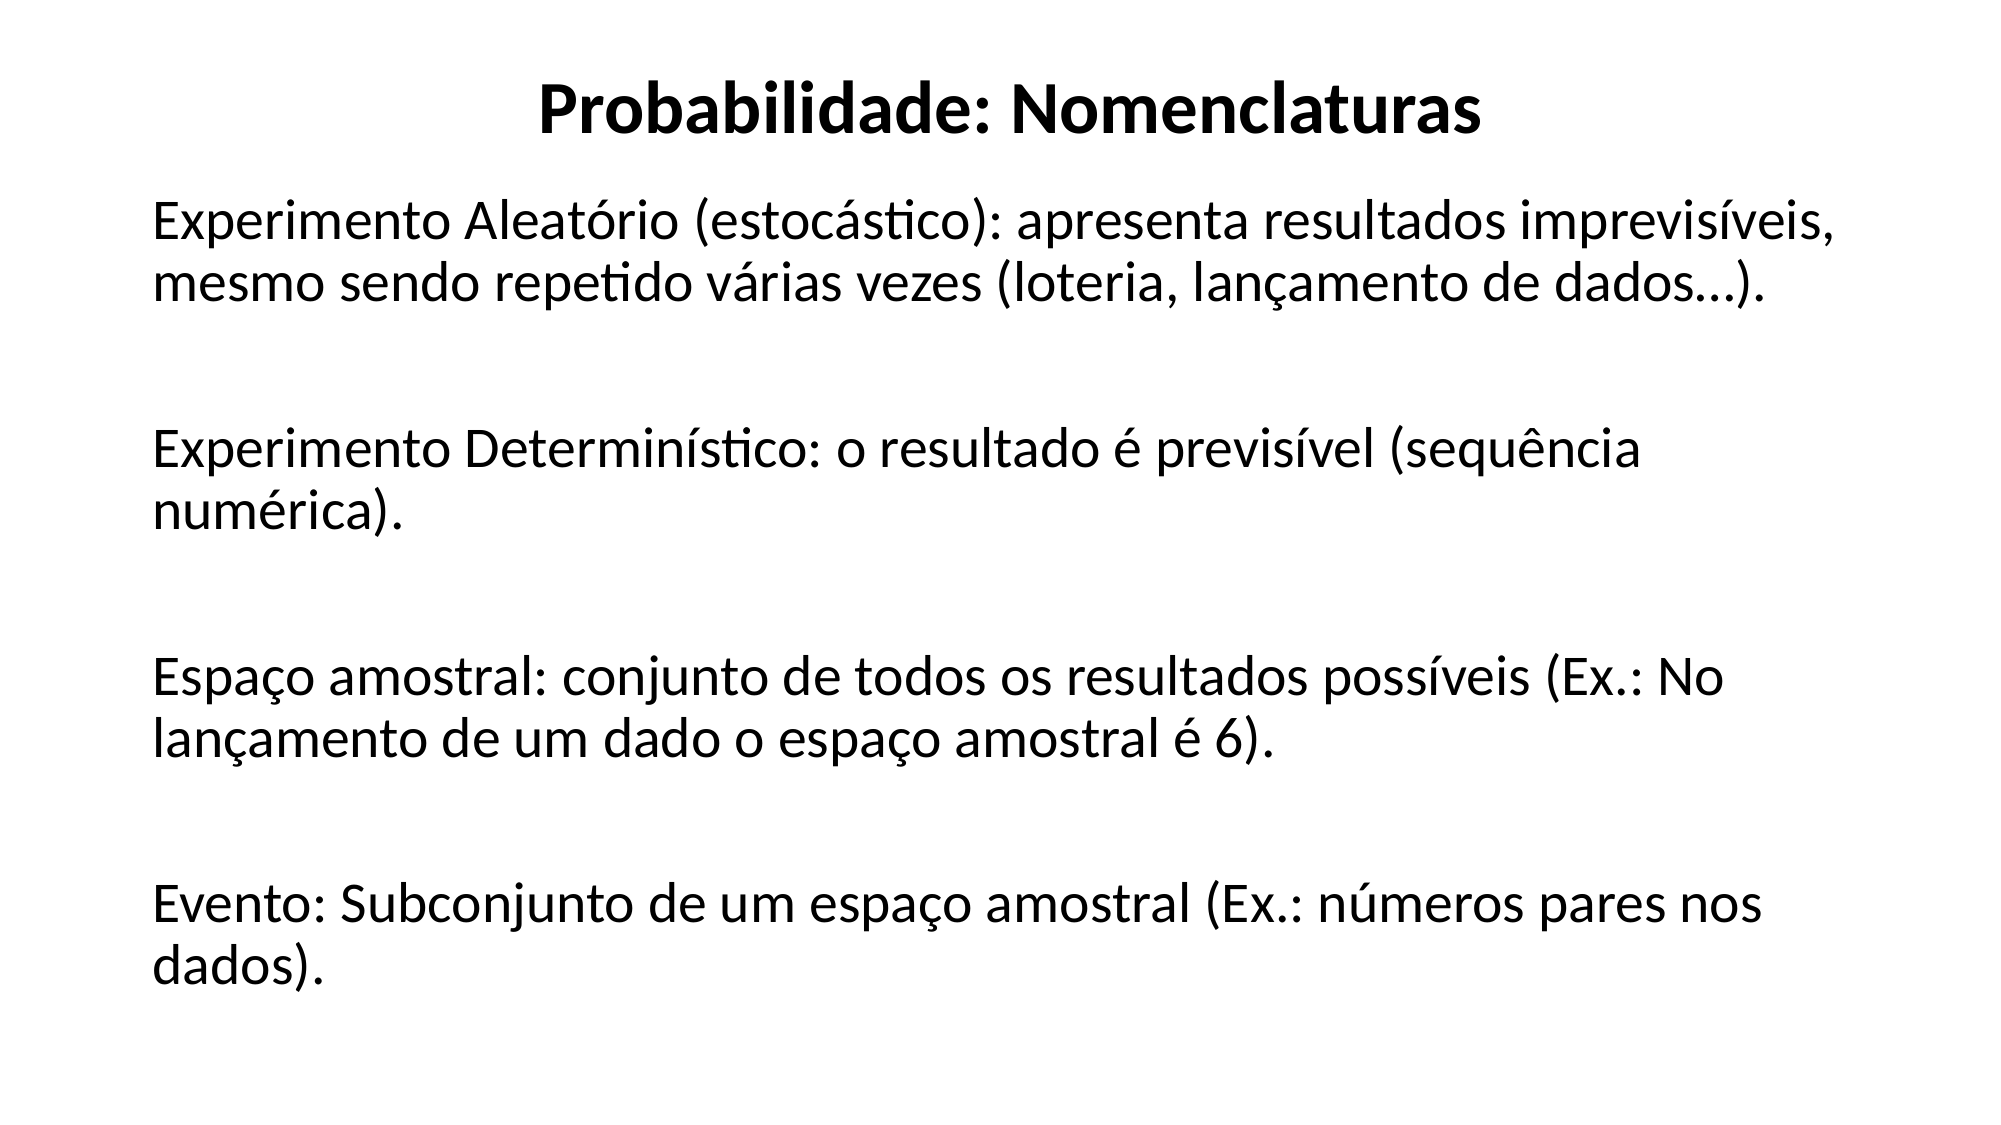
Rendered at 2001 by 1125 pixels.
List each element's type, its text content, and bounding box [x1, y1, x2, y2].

list Experimento Aleatório (estocástico): apresenta resultados imprevisíveis, mesmo sendo repetido várias vezes (loteria, lançamento de dados…). Experimento Determinístico: o resultado é previsível (sequência numérica). Espaço amostral: conjunto de todos os resultados possíveis (Ex.: No lançamento de um dado o espaço amostral é 6). Evento: Subconjunto de um espaço amostral (Ex.: números pares nos dados). [137, 182, 1863, 1023]
text_box Probabilidade: Nomenclaturas [106, 61, 1917, 160]
